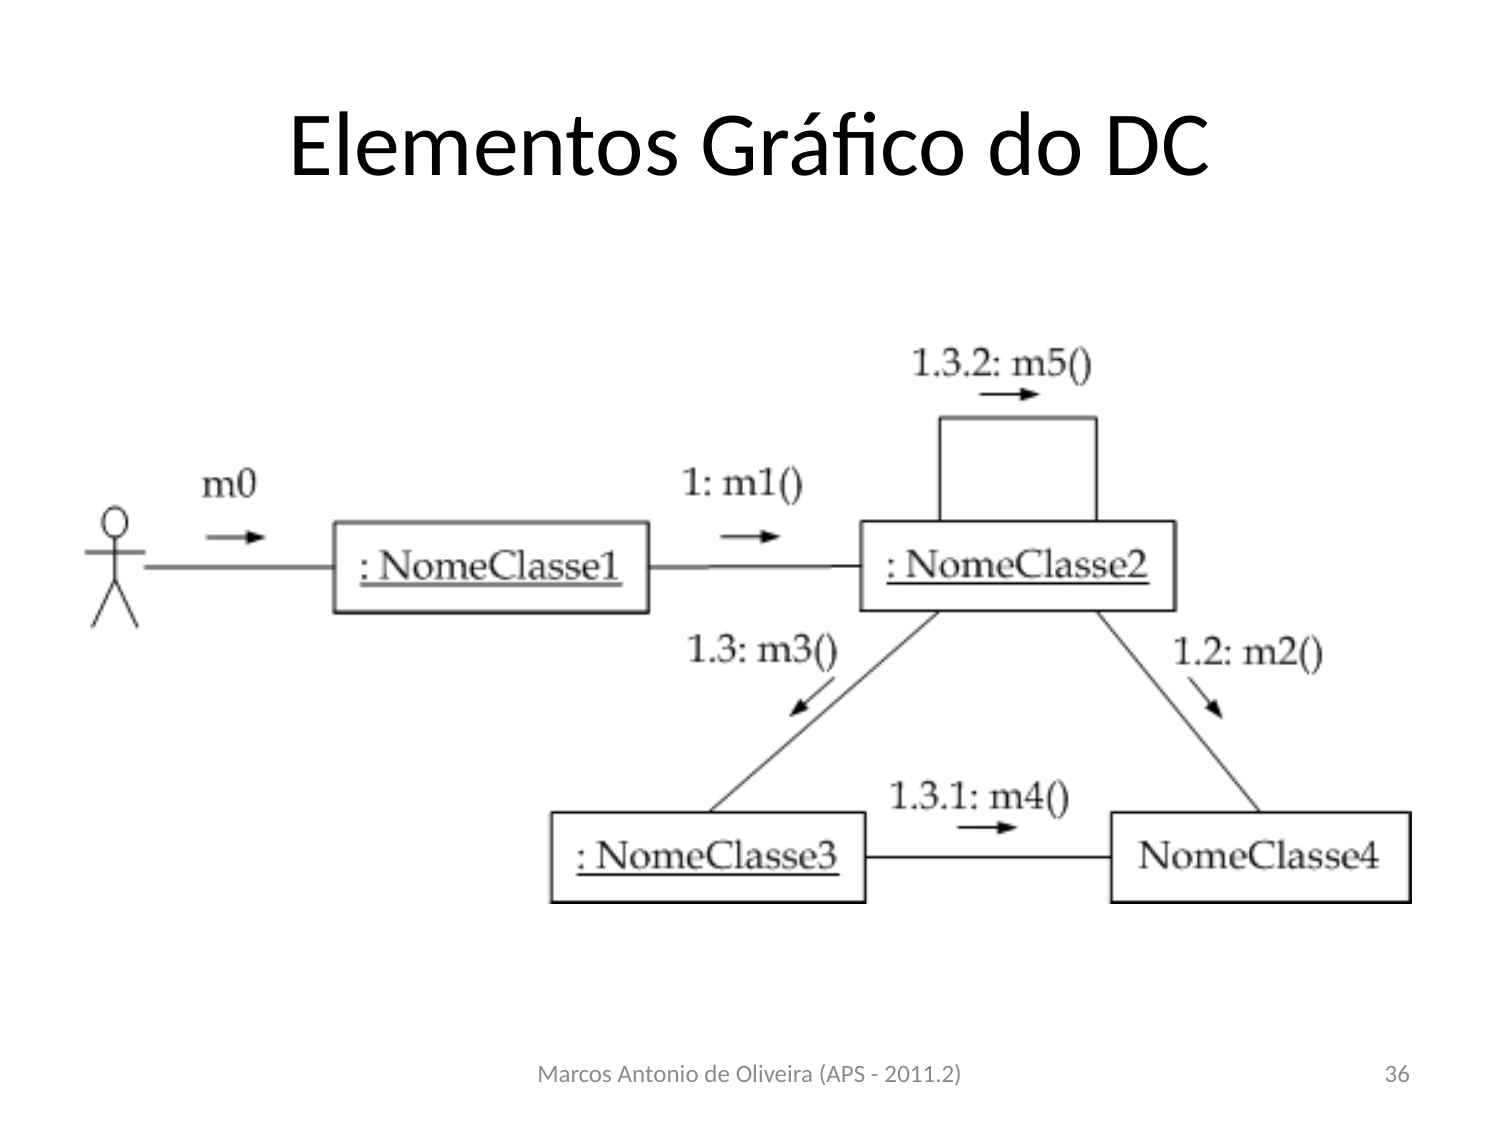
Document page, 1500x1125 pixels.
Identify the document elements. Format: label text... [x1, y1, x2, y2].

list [84, 334, 1412, 905]
slide_number 36 [1074, 1042, 1425, 1103]
title Elementos Gráfico do DC [75, 45, 1425, 233]
footer Marcos Antonio de Oliveira (APS - 2011.2) [512, 1042, 988, 1103]
